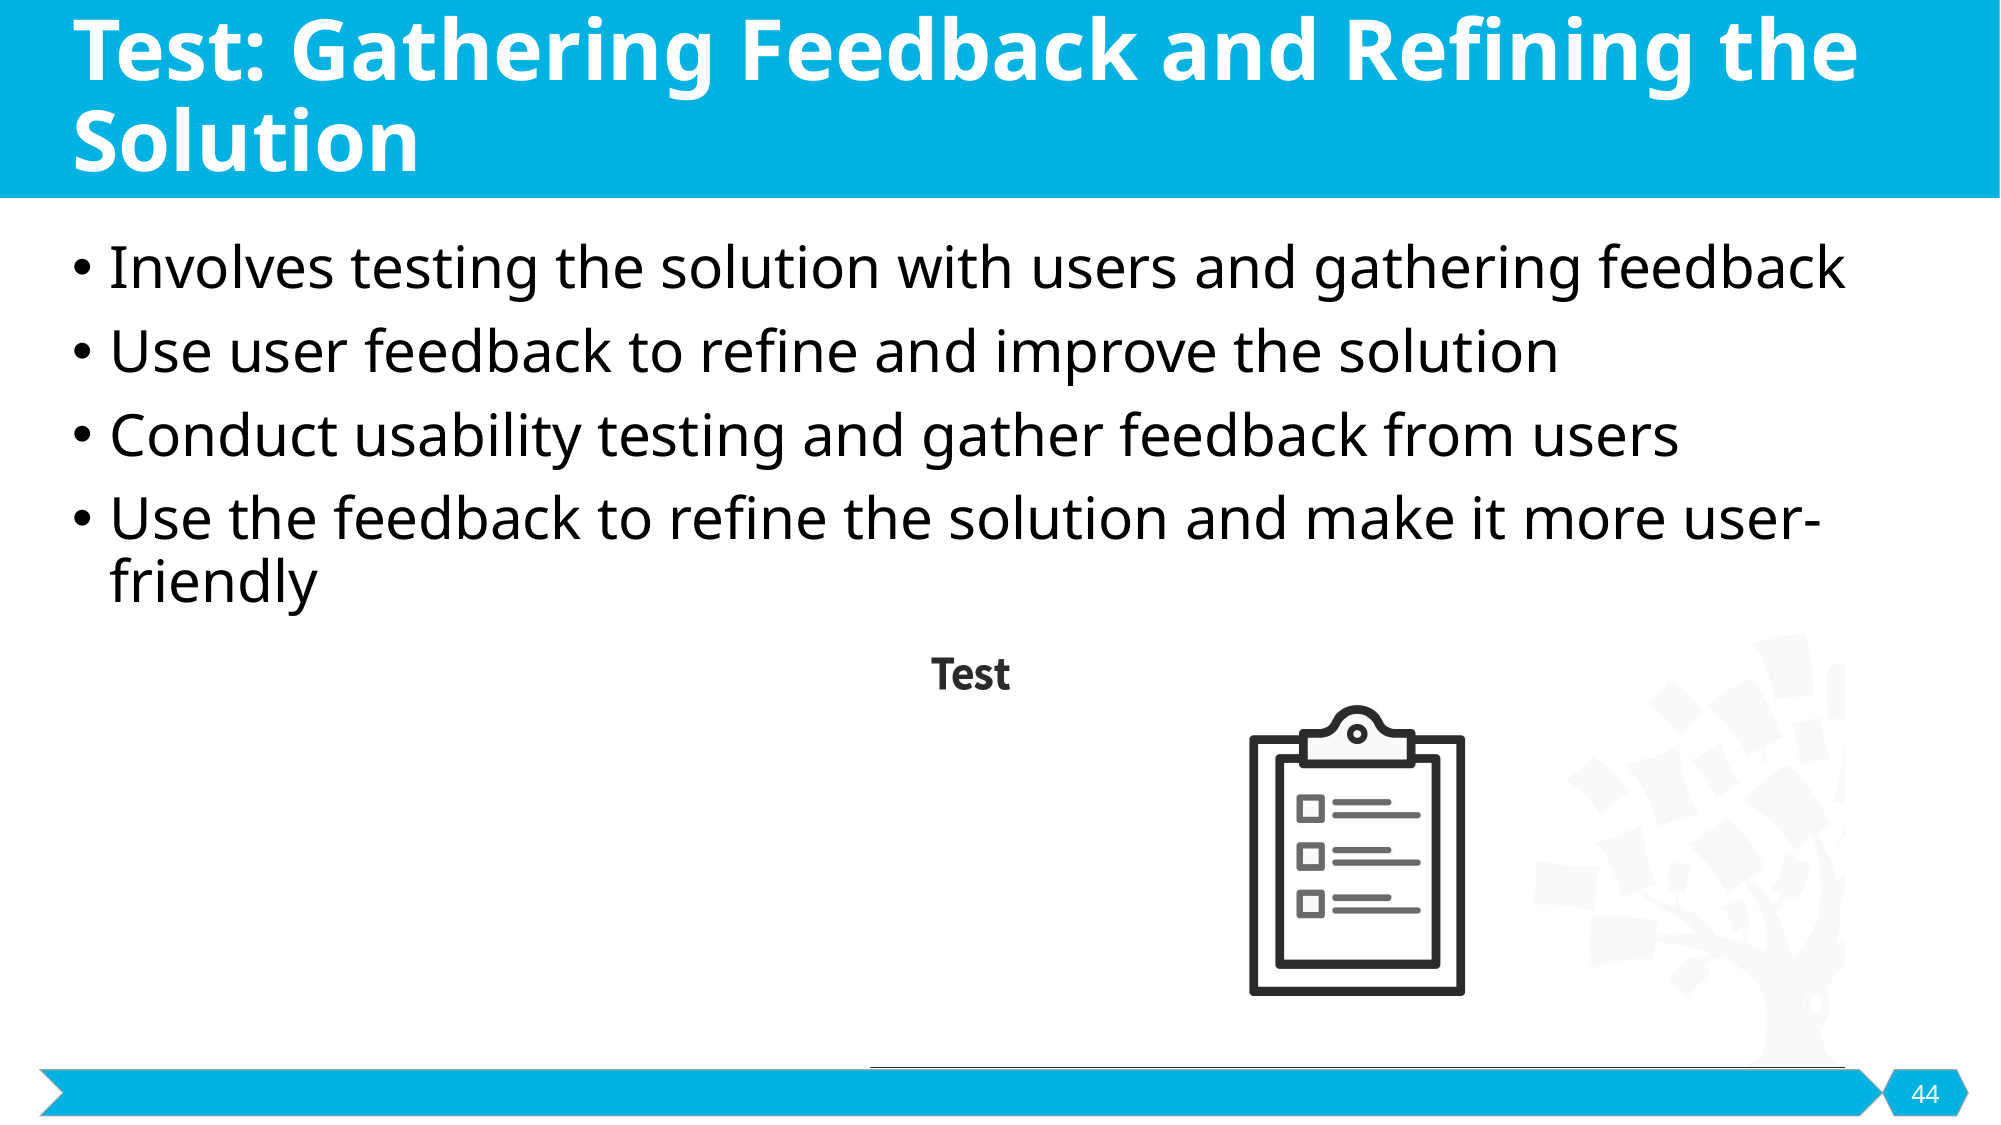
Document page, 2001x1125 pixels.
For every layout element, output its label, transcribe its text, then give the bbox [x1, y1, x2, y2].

picture [870, 620, 1846, 1068]
list Involves testing the solution with users and gathering feedback Use user feedback to refine and improve the solution Conduct usability testing and gather feedback from users Use the feedback to refine the solution and make it more user-friendly [56, 230, 1969, 1010]
slide_number 44 [1882, 1065, 1969, 1125]
title Test: Gathering Feedback and Refining the Solution [56, 0, 1969, 199]
